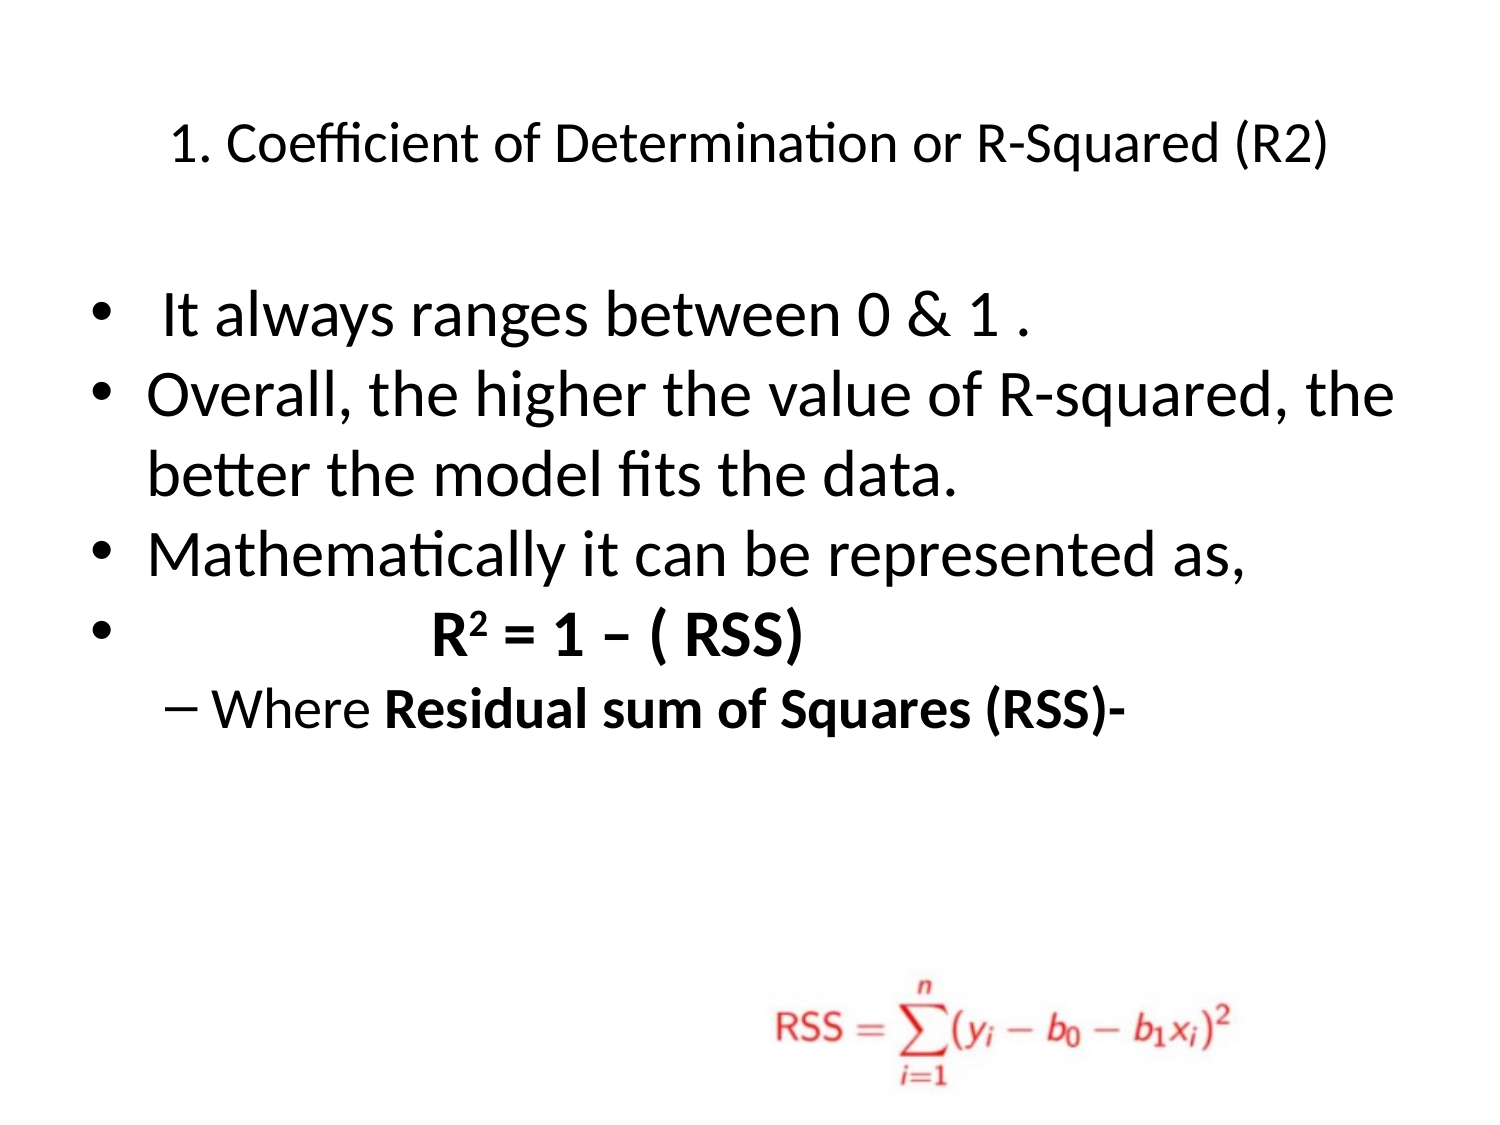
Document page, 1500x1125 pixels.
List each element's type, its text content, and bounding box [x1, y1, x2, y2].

text_box It always ranges between 0 & 1 . Overall, the higher the value of R-squared, the better the model fits the data. Mathematically it can be represented as, R2 = 1 – ( RSS) Where Residual sum of Squares (RSS)- [75, 262, 1425, 1088]
text_box 1. Coefficient of Determination or R-Squared (R2) [75, 45, 1425, 233]
picture [548, 944, 1410, 1125]
